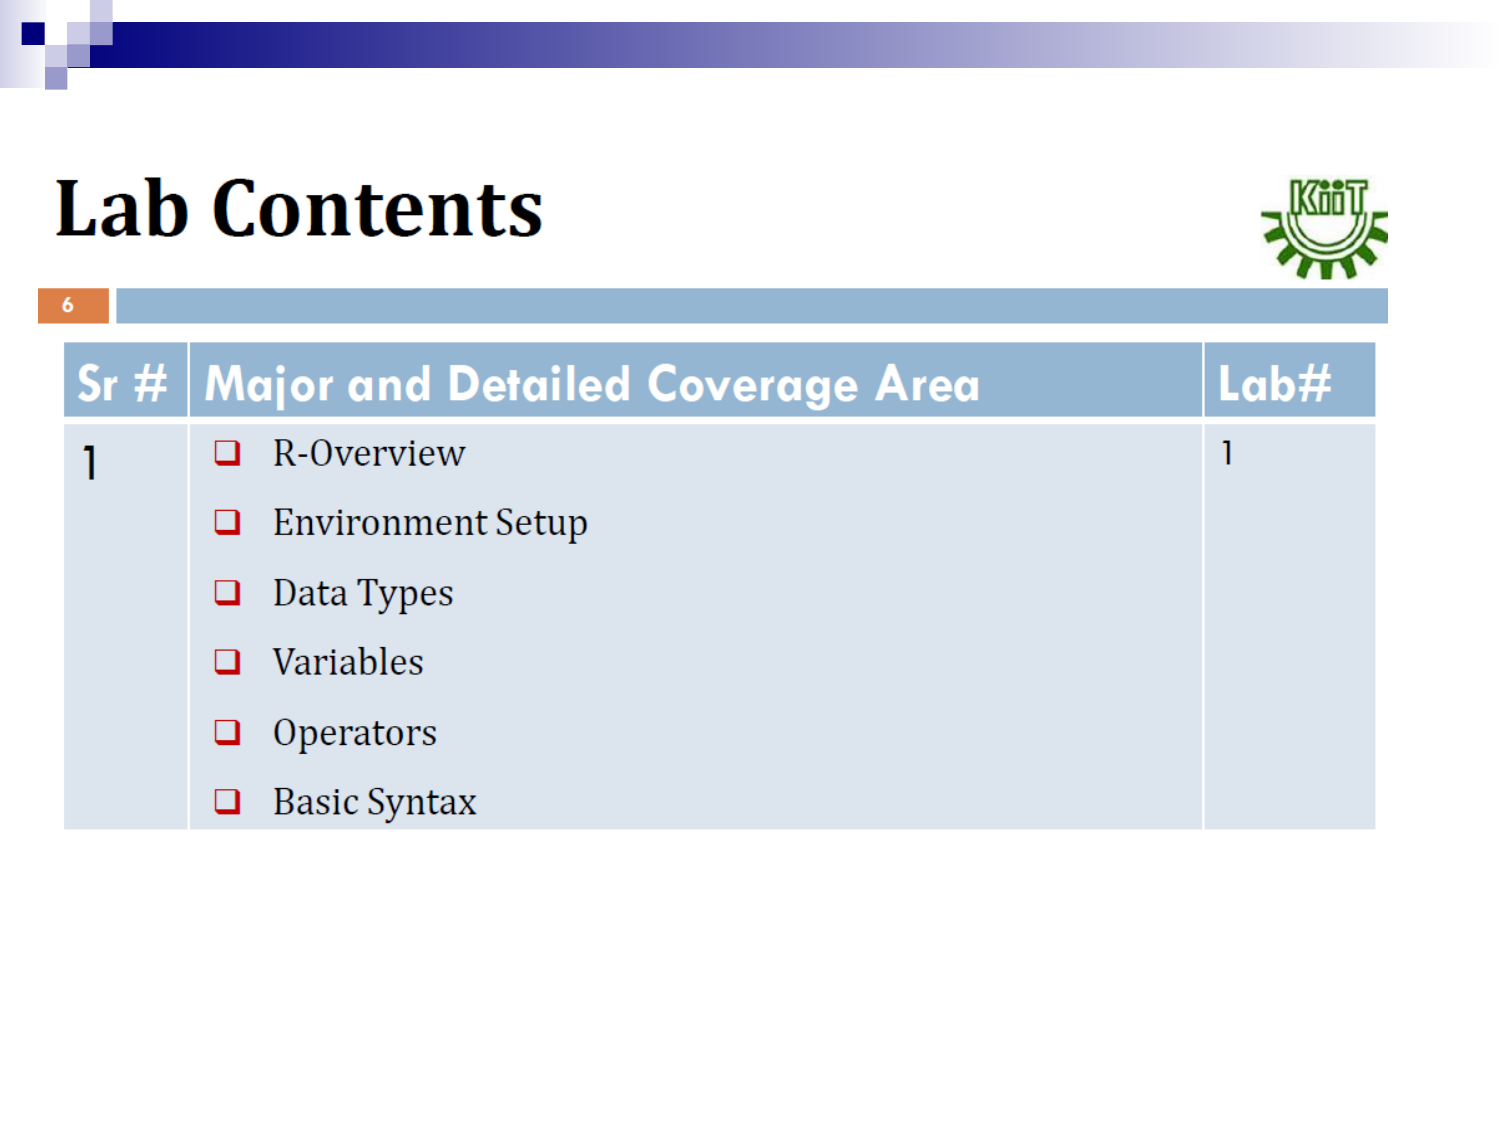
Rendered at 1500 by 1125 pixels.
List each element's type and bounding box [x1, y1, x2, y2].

picture [37, 160, 1389, 929]
